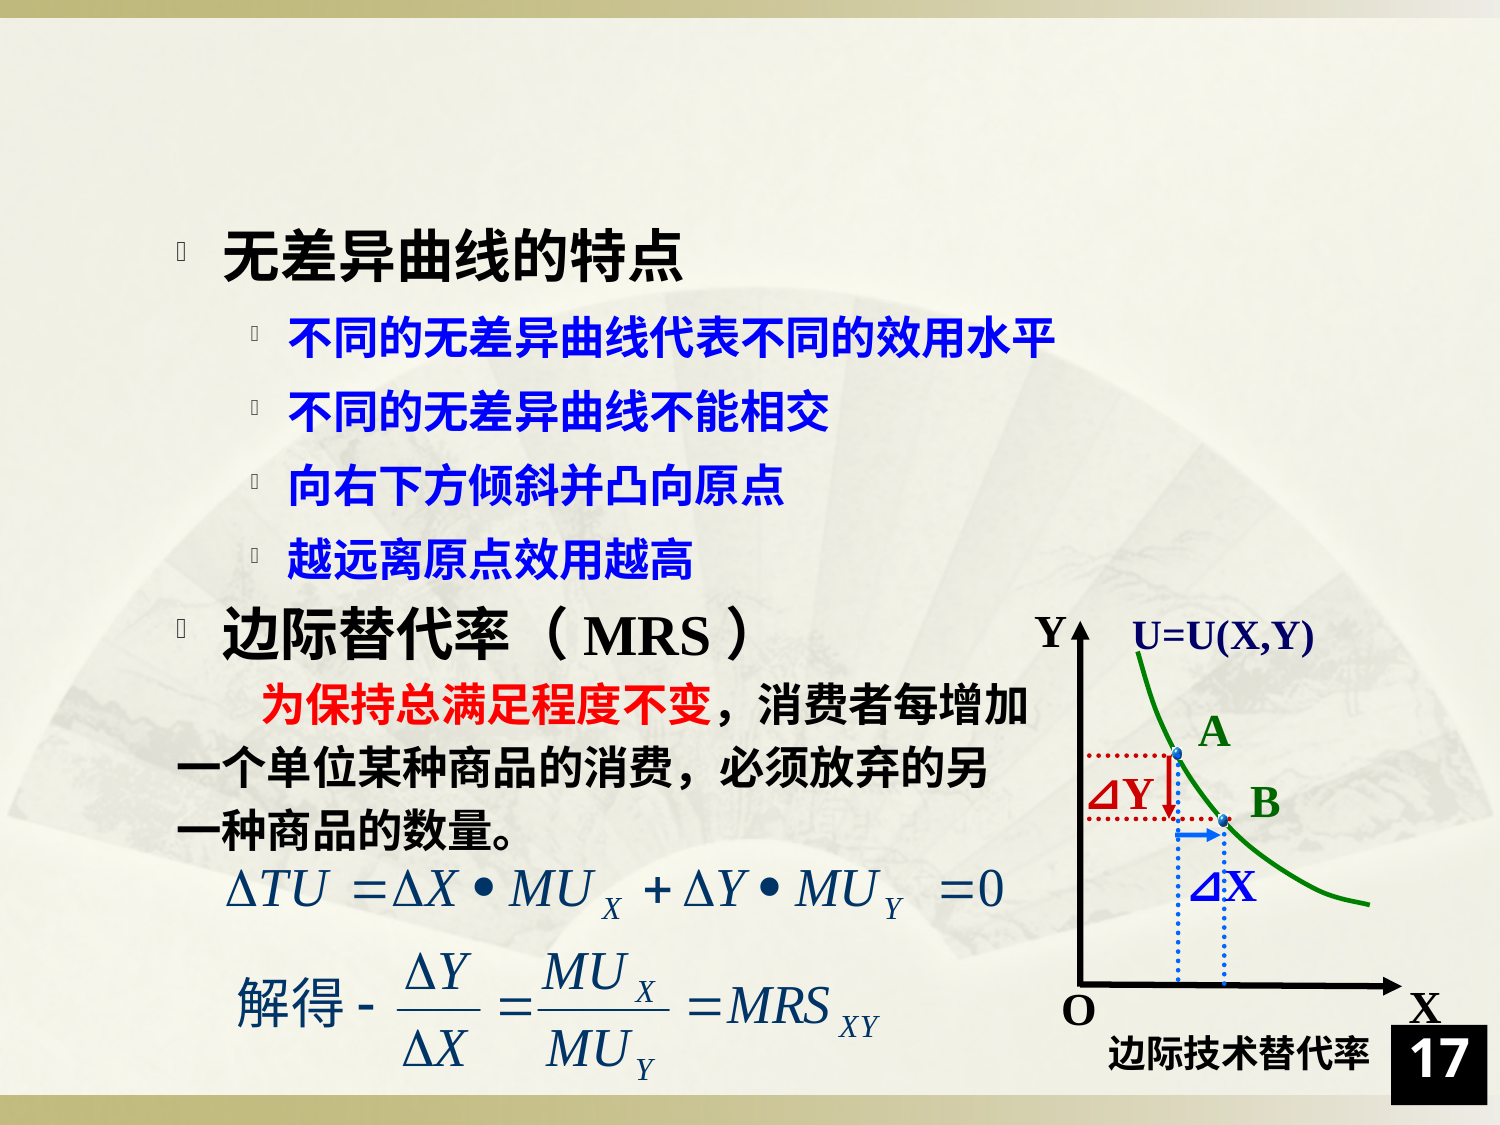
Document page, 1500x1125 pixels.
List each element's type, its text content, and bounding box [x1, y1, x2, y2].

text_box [1021, 599, 1424, 1085]
text_box 17 [1391, 1024, 1488, 1106]
list 无差异曲线的特点 不同的无差异曲线代表不同的效用水平 不同的无差异曲线不能相交 向右下方倾斜并凸向原点 越远离原点效用越高 边际替代率（MRS） 为保持总满足程度不变，消费者每增加 一个单位某种商品的消费，必须放弃的另 一种商品的数量。 [87, 212, 1375, 871]
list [215, 852, 1016, 1088]
